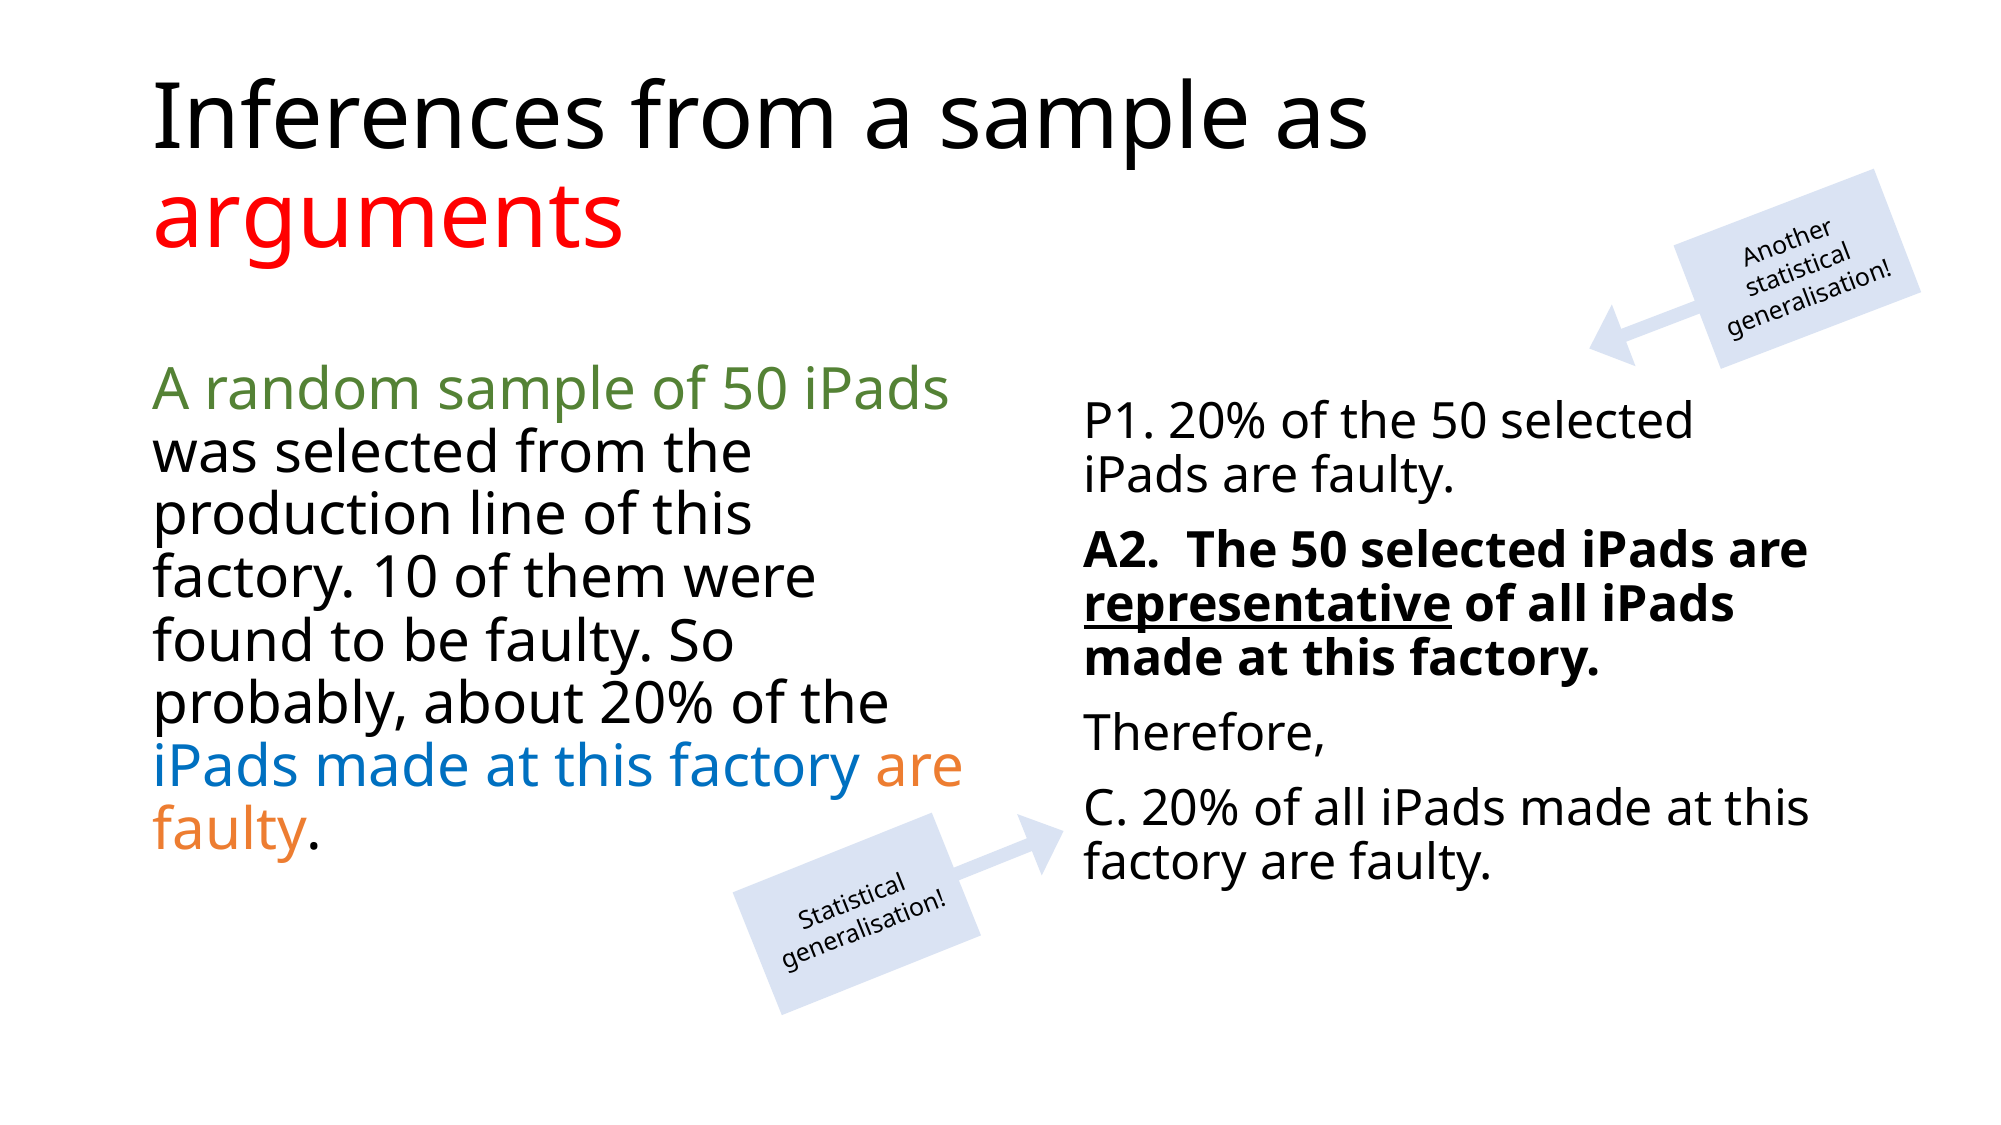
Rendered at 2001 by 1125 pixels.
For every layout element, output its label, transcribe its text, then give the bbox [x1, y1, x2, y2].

list P1. 20% of the 50 selected iPads are faulty. A2. The 50 selected iPads are representative of all iPads made at this factory. Therefore, C. 20% of all iPads made at this factory are faulty. [1068, 388, 1841, 1029]
text_box Another statistical generalisation! [1587, 167, 1923, 371]
text_box Statistical generalisation! [731, 811, 1066, 1017]
title Inferences from a sample as arguments [137, 59, 1863, 278]
list A random sample of 50 iPads was selected from the production line of this factory. 10 of them were found to be faulty. So probably, about 20% of the iPads made at this factory are faulty. [137, 351, 988, 1066]
